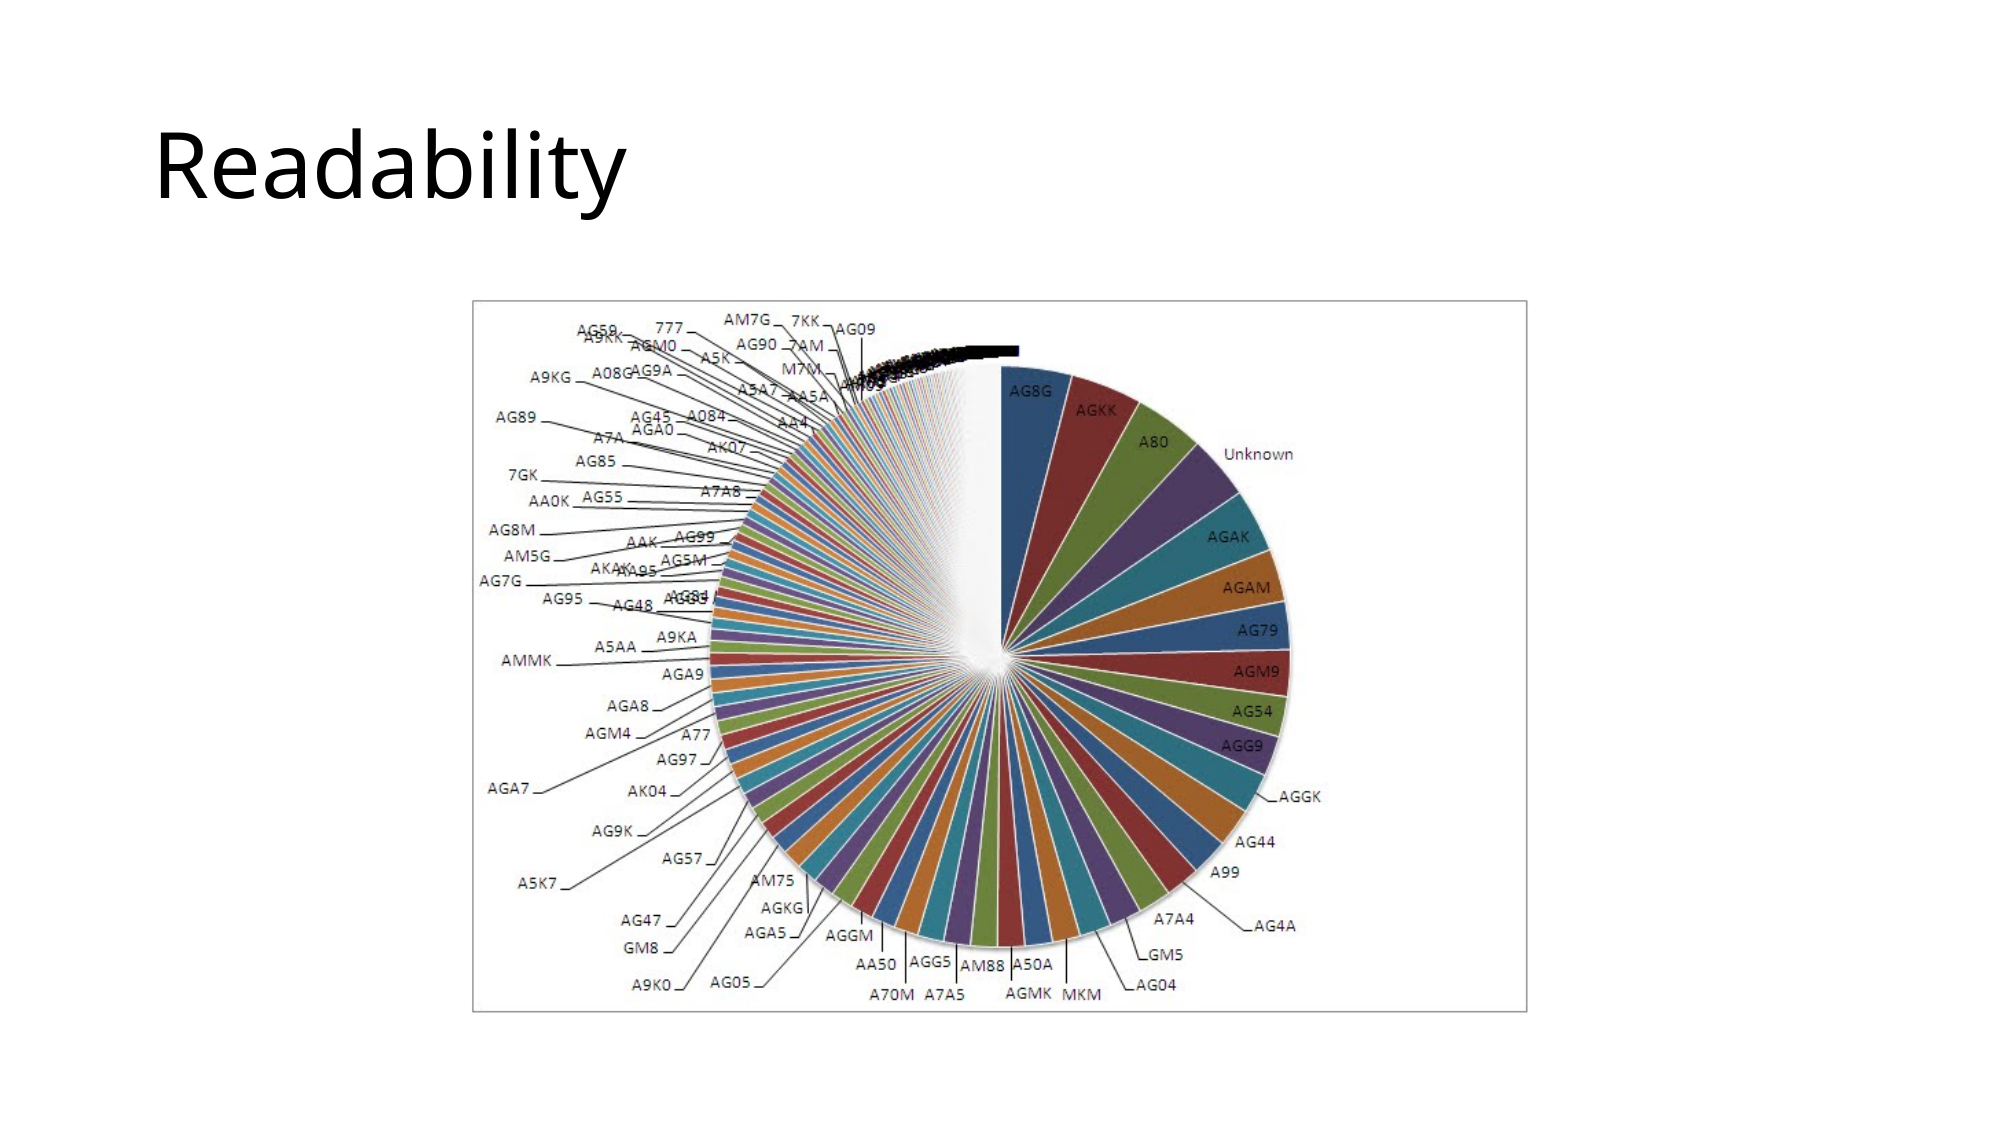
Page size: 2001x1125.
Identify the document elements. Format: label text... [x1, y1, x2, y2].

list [471, 299, 1529, 1014]
title Readability [137, 59, 1863, 278]
